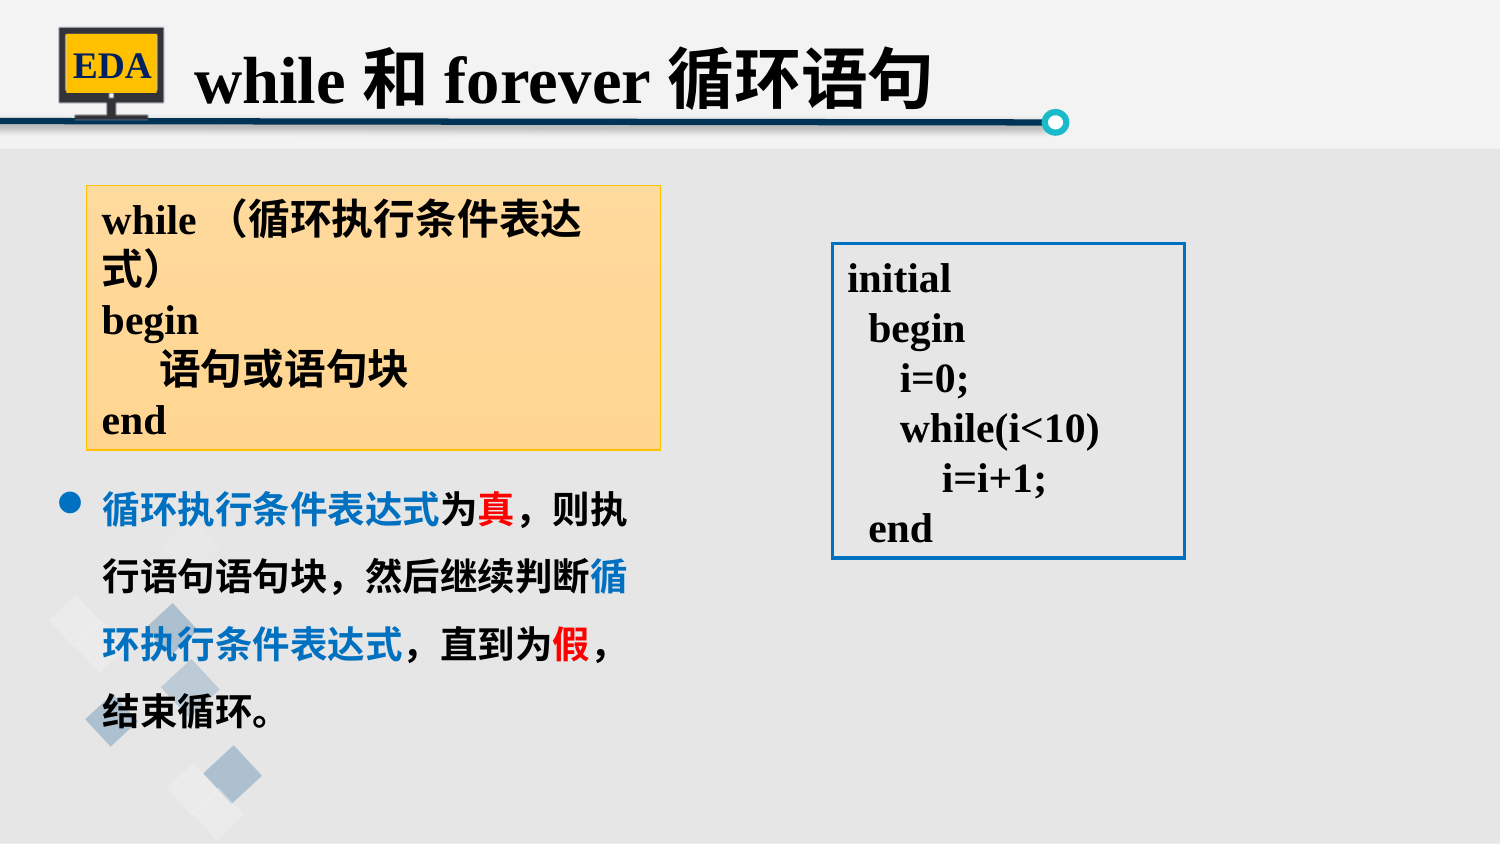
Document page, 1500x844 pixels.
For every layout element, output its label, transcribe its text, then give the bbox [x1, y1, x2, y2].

text_box while（循环执行条件表达式） begin 语句或语句块 end [86, 185, 661, 451]
text_box initial begin i=0; while(i<10) i=i+1; end [832, 243, 1185, 559]
text_box 循环执行条件表达式为真，则执行语句语句块，然后继续判断循环执行条件表达式，直到为假，结束循环。 [41, 455, 661, 741]
text_box while和forever循环语句 [179, 29, 950, 125]
